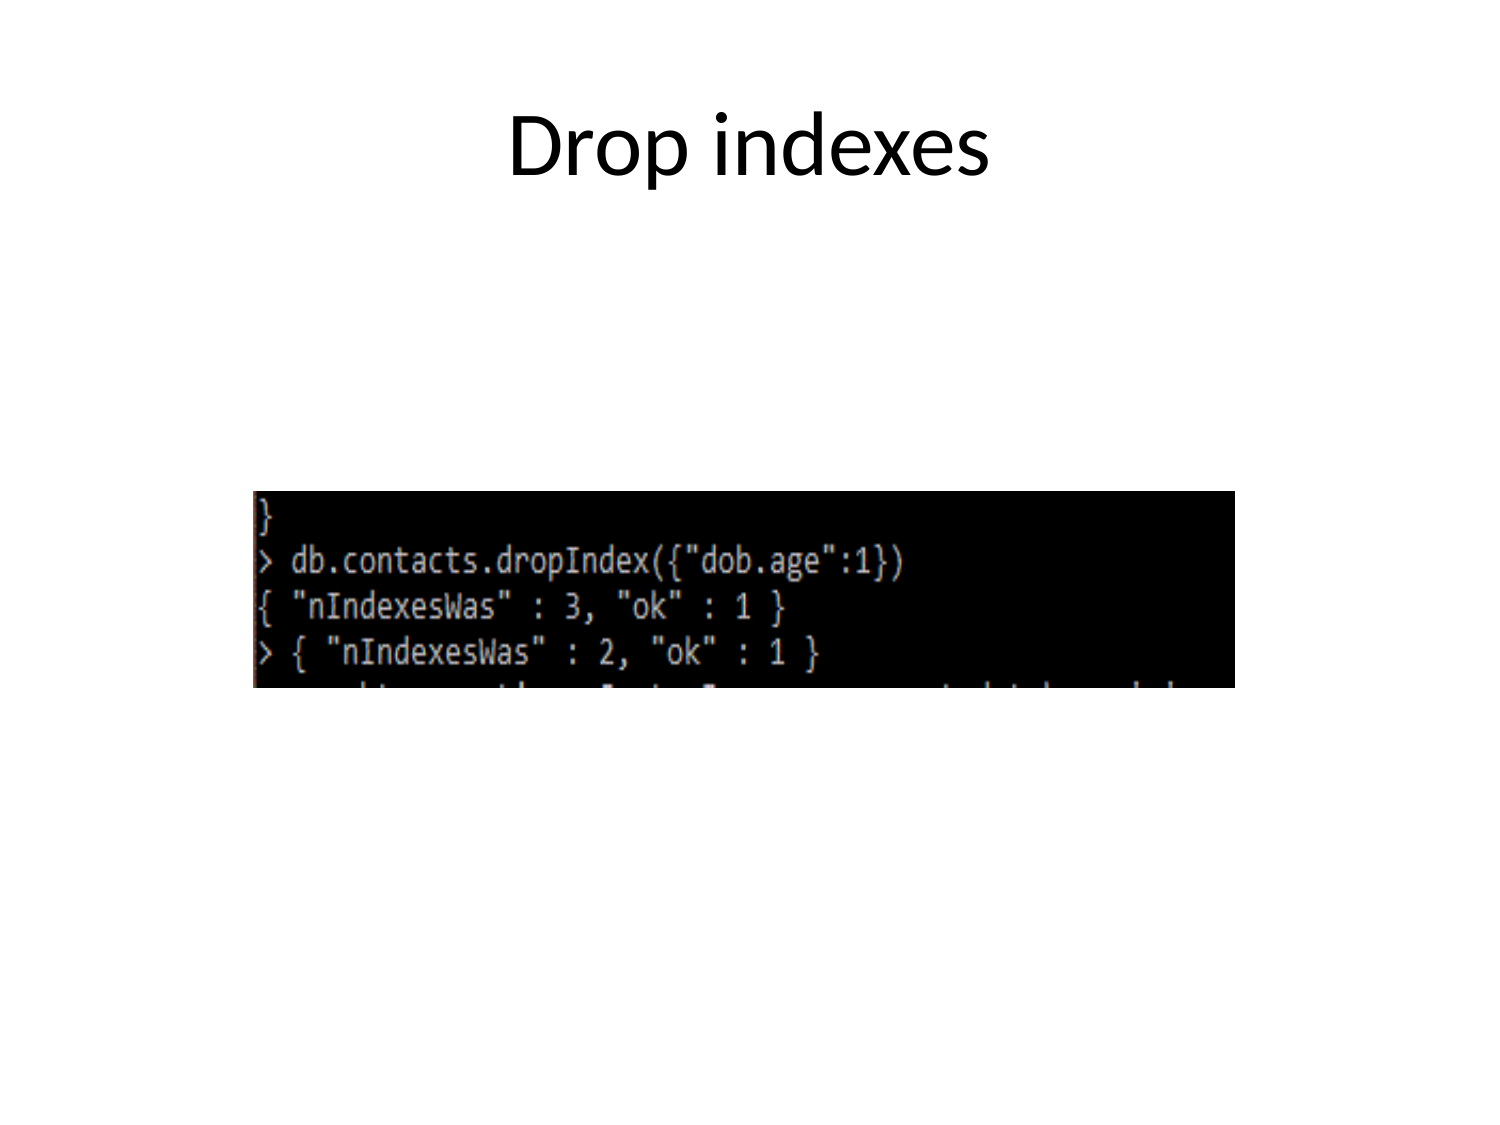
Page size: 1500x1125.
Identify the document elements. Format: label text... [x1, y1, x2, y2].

title Drop indexes [75, 45, 1425, 233]
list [253, 491, 1235, 688]
